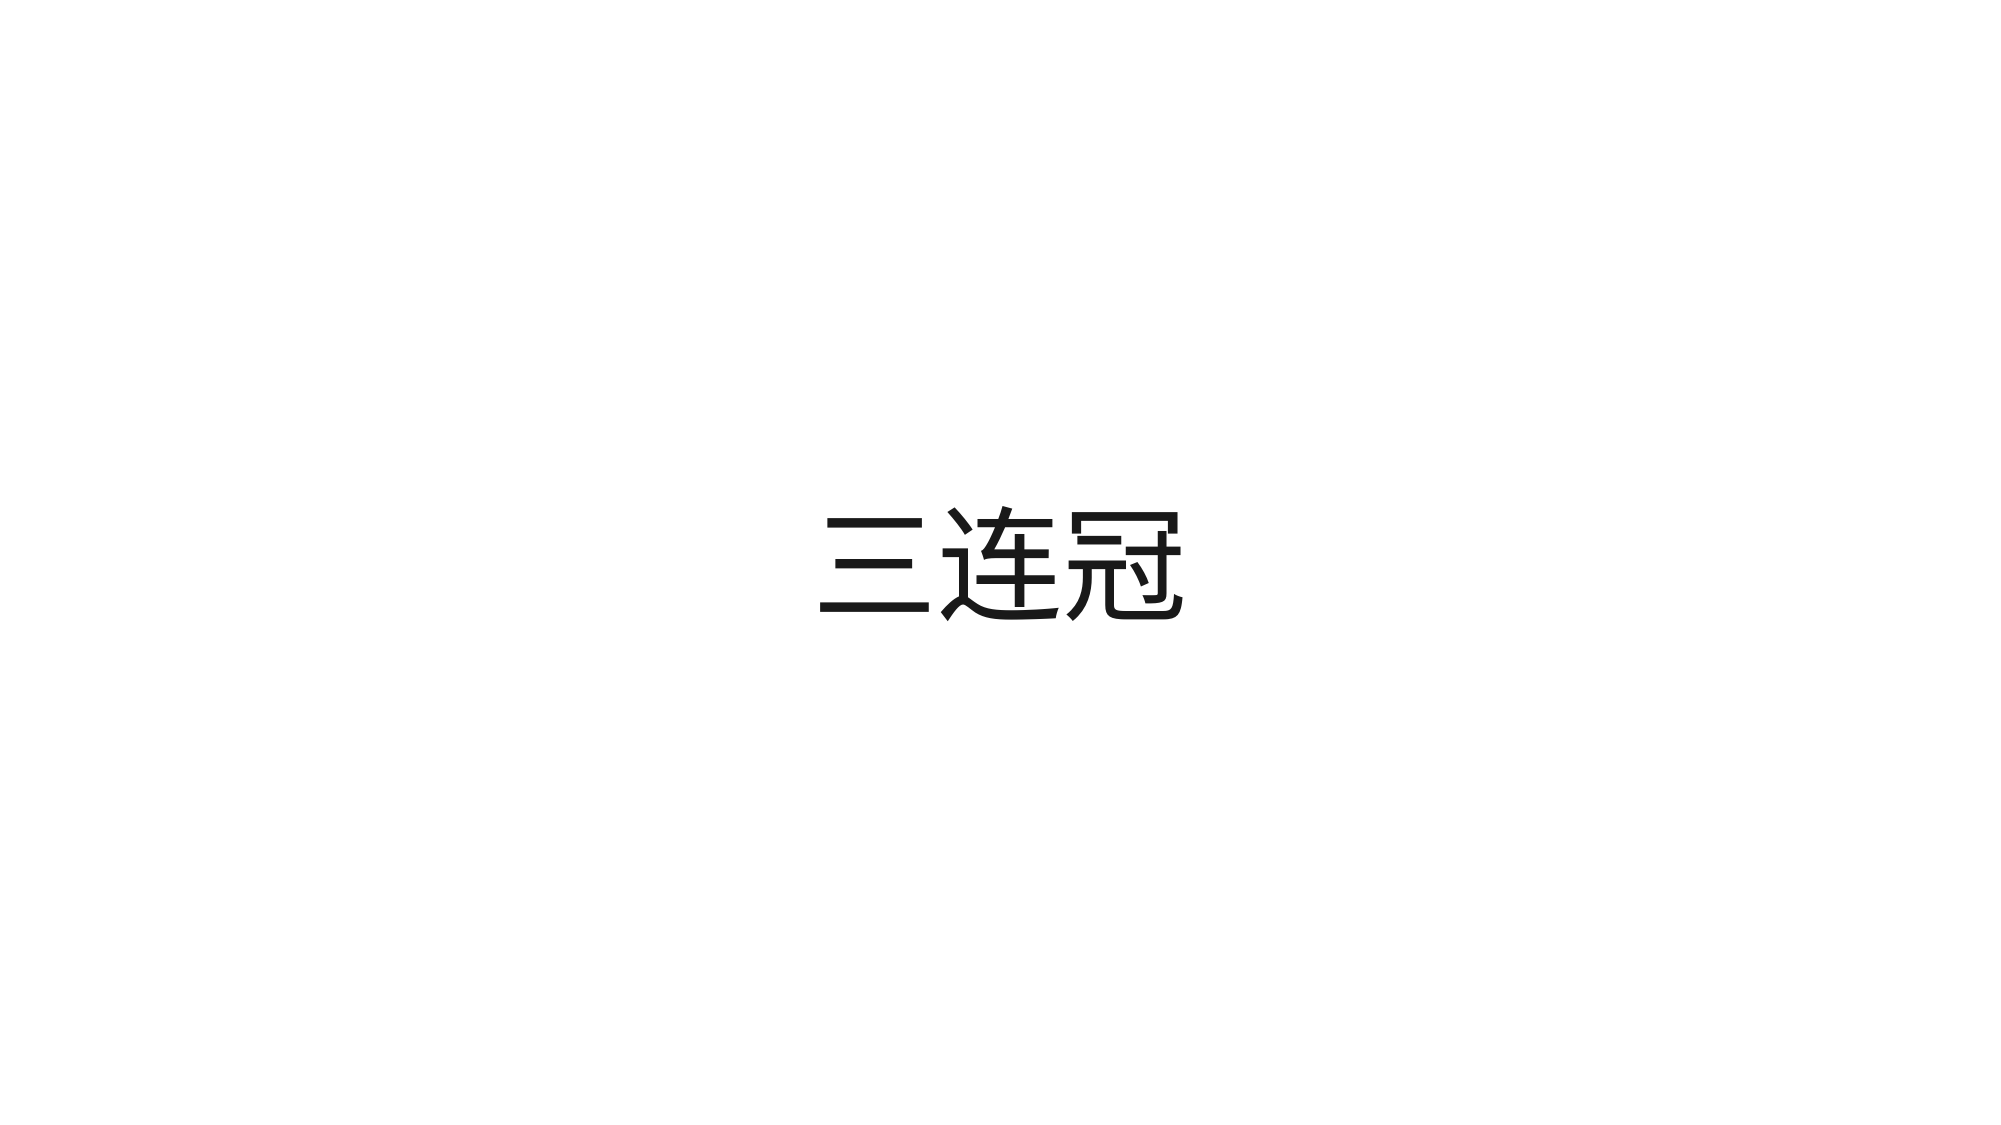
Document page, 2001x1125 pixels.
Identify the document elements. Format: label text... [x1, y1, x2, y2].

text_box 三连冠 [689, 479, 1311, 644]
